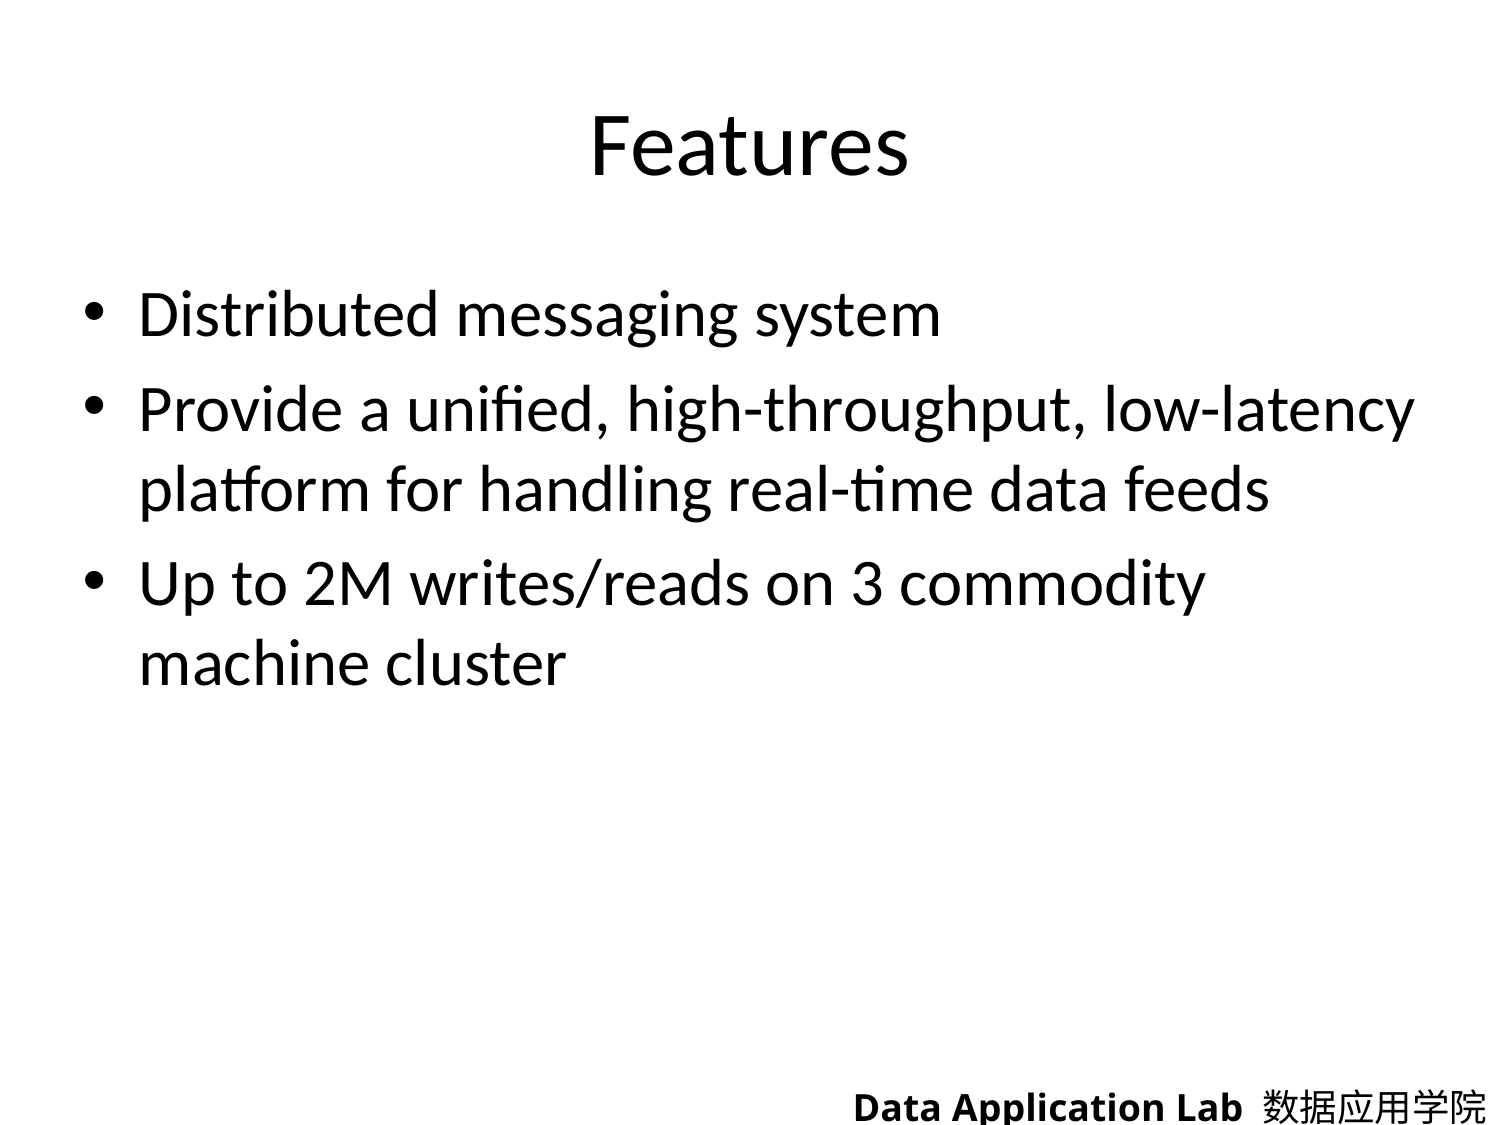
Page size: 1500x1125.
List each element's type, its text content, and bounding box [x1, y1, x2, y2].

list Distributed messaging system Provide a unified, high-throughput, low-latency platform for handling real-time data feeds Up to 2M writes/reads on 3 commodity machine cluster [74, 261, 1426, 1006]
title Features [74, 44, 1426, 234]
text_box Data Application Lab 数据应用学院 [762, 1076, 1495, 1125]
